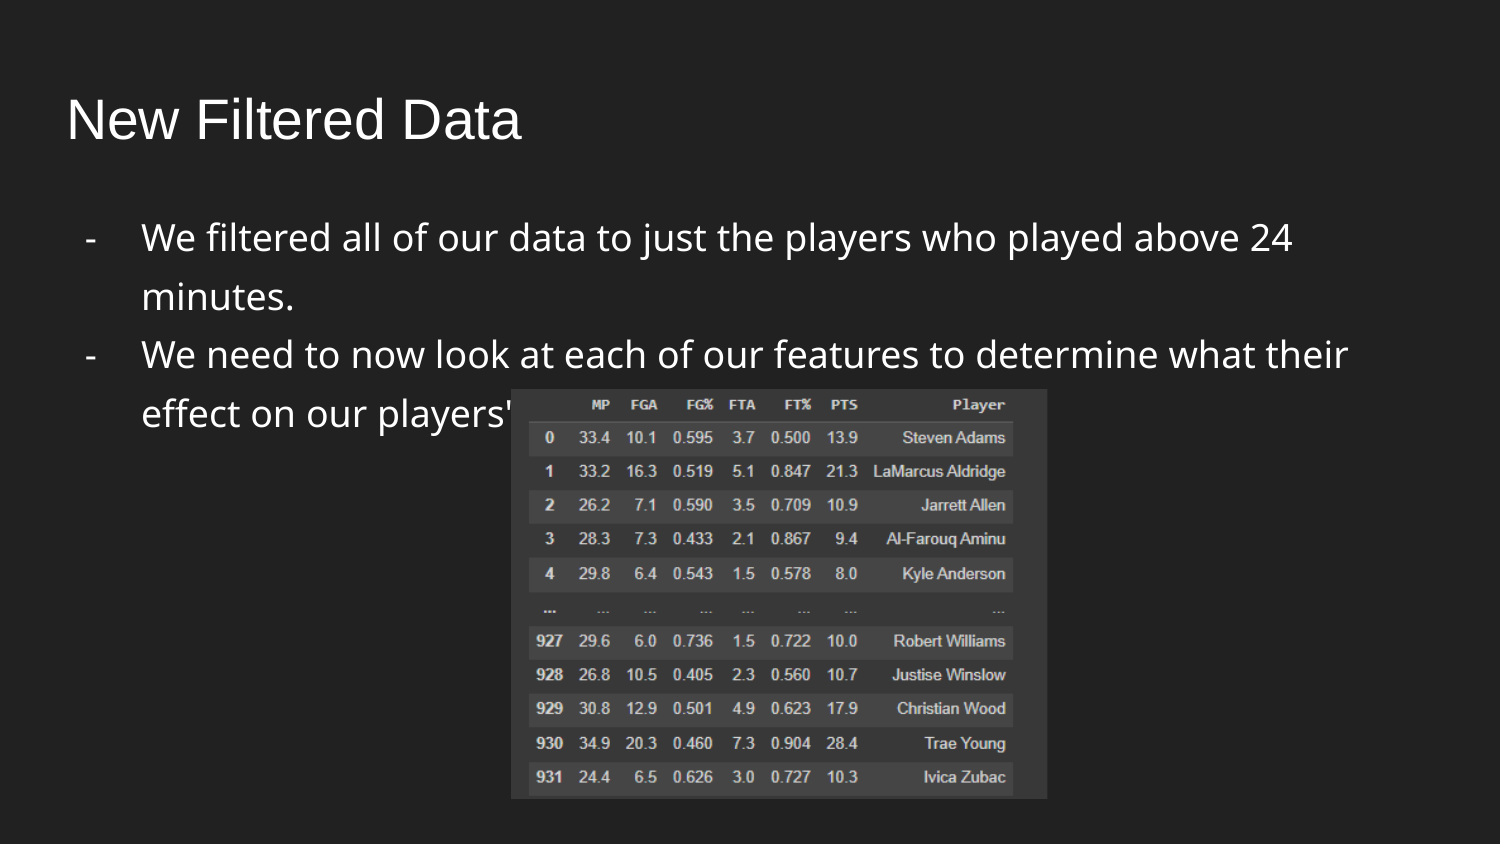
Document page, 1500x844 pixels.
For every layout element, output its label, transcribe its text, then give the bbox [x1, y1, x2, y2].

picture [510, 389, 1048, 799]
list We filtered all of our data to just the players who played above 24 minutes. We need to now look at each of our features to determine what their effect on our players' points per game would be. [51, 189, 1449, 750]
title New Filtered Data [51, 72, 1449, 167]
